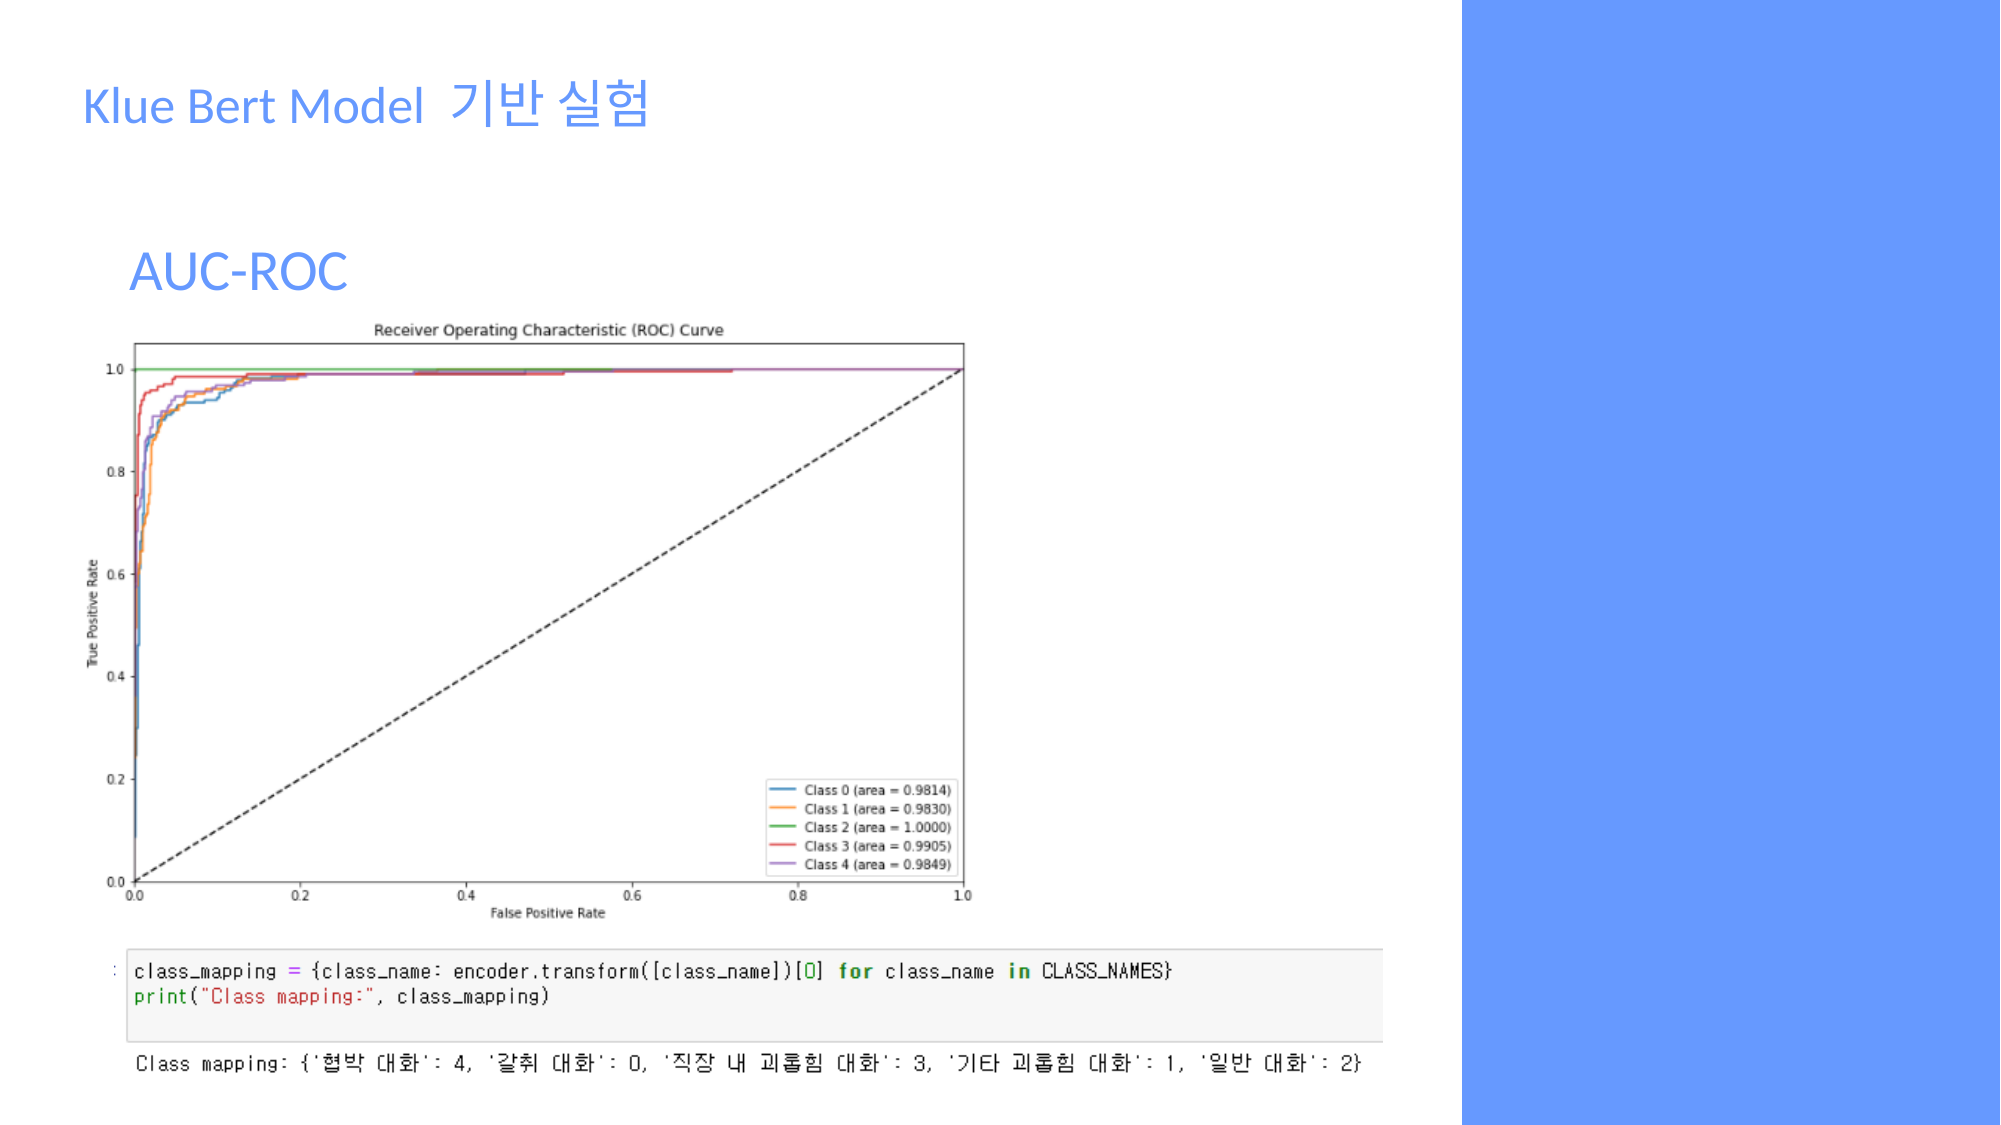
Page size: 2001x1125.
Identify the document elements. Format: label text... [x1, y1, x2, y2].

picture [114, 941, 1383, 1091]
text_box AUC-ROC [114, 224, 727, 307]
text_box Klue Bert Model 기반 실험 [68, 71, 1932, 197]
text_box [1463, 0, 2000, 1125]
picture [67, 309, 984, 932]
